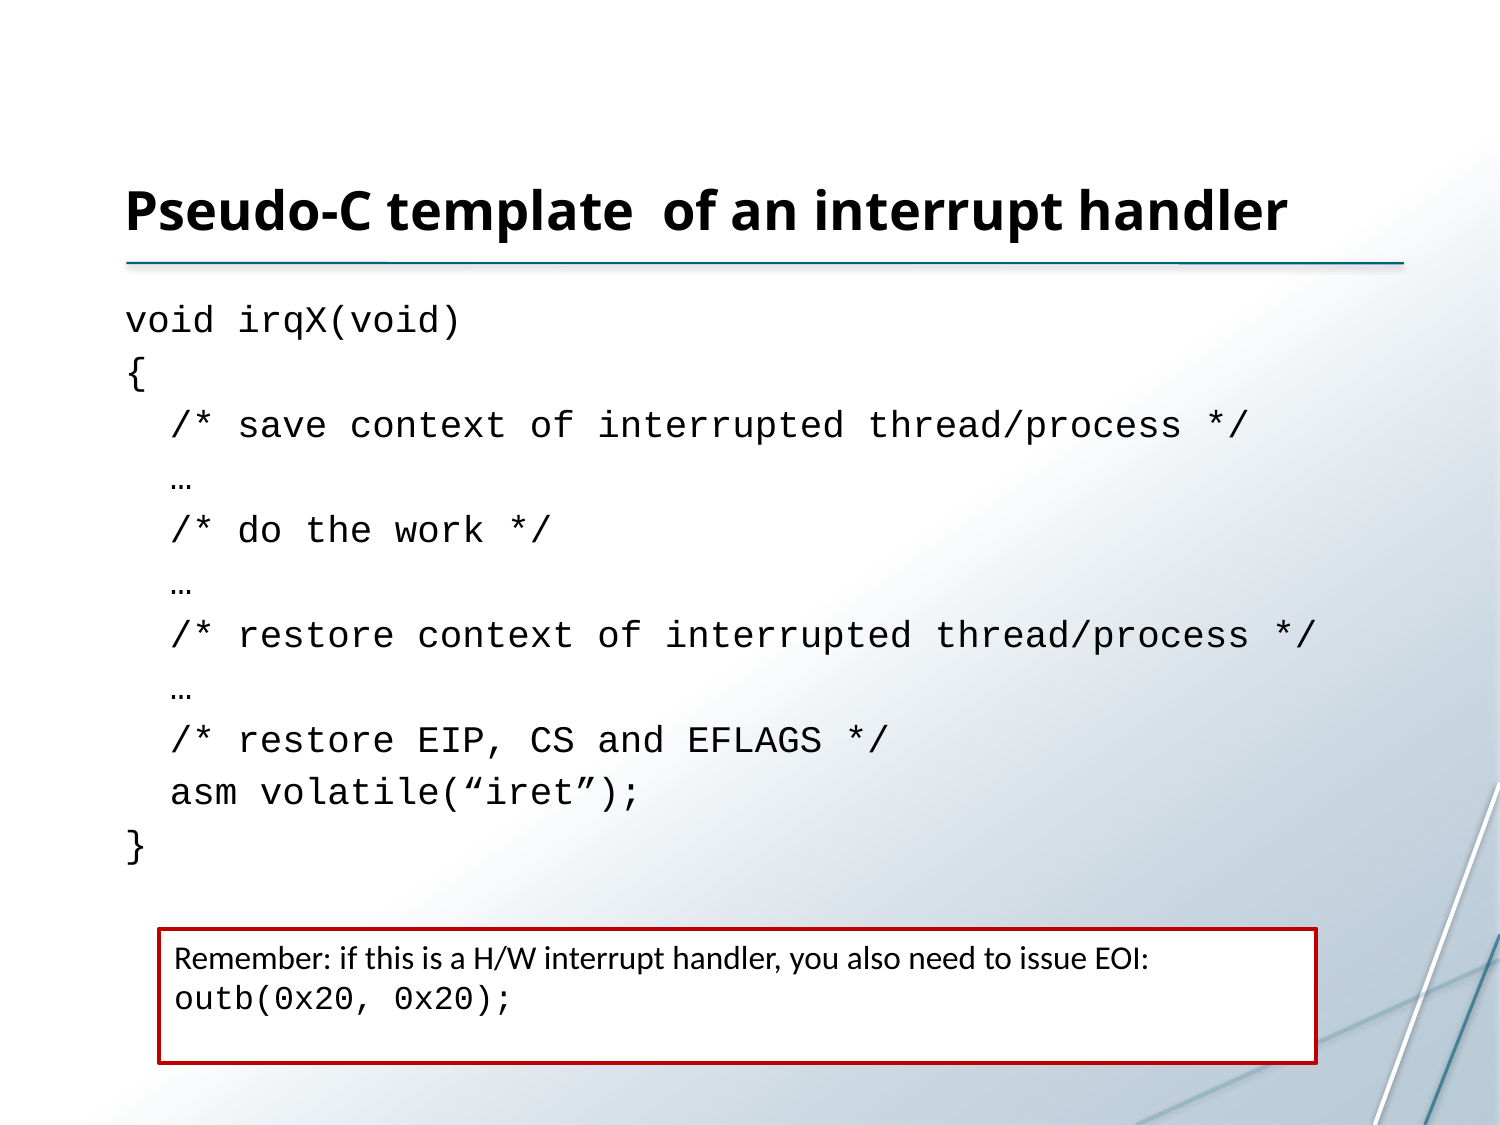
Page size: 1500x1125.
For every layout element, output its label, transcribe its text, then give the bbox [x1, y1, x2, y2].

text_box void irqX(void) { /* save context of interrupted thread/process */ … /* do the work */ … /* restore context of interrupted thread/process */ … /* restore EIP, CS and EFLAGS */ asm volatile(“iret”); } [109, 287, 1404, 894]
text_box Pseudo-C template of an interrupt handler [109, 49, 1403, 249]
text_box Remember: if this is a H/W interrupt handler, you also need to issue EOI: outb(0x20, 0x20); [159, 928, 1317, 1064]
